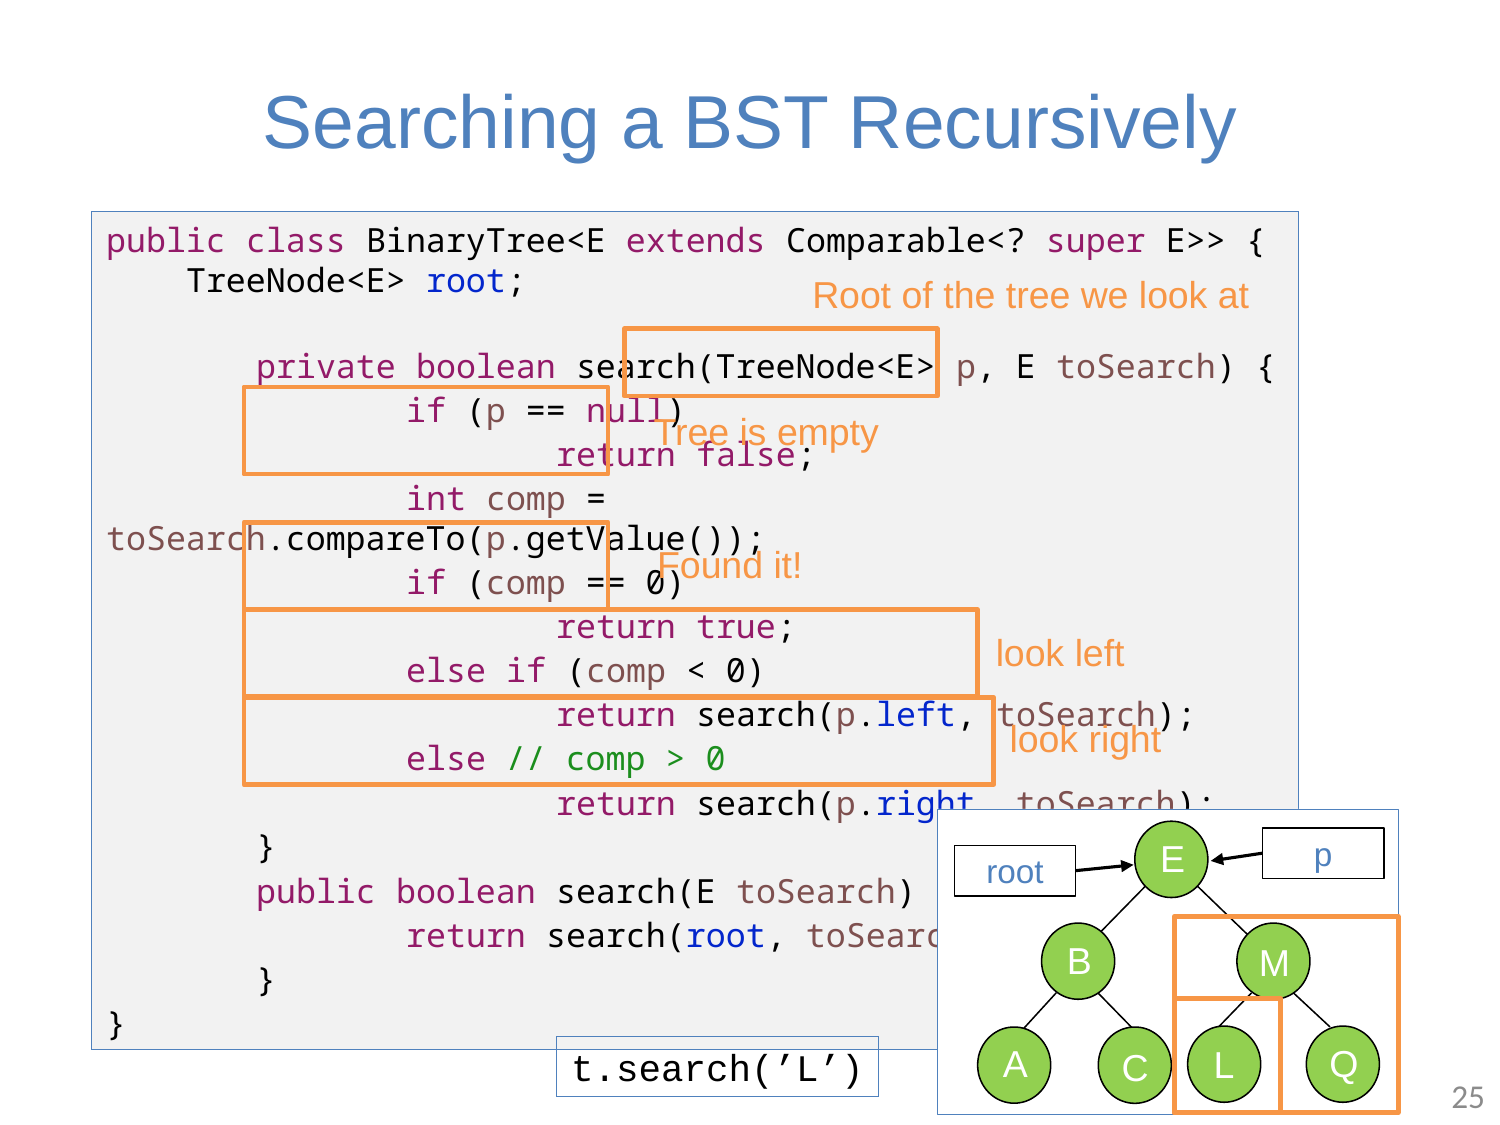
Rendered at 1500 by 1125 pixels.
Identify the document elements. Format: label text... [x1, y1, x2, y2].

text_box root [952, 843, 972, 898]
text_box Tree is empty [638, 400, 894, 461]
text_box t.search(’L’) [556, 1036, 879, 1097]
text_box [1075, 864, 1134, 871]
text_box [1210, 852, 1263, 862]
title Searching a BST Recursively [75, 24, 1425, 212]
text_box [1282, 914, 1400, 1115]
text_box [242, 607, 980, 695]
text_box look right [994, 707, 1177, 768]
text_box [242, 695, 996, 787]
text_box Found it! [642, 533, 818, 594]
text_box Root of the tree we look at [797, 263, 1265, 323]
text_box public class BinaryTree<E extends Comparable<? super E>> { TreeNode<E> root; private boolean search(TreeNode<E> p, E toSearch) { if (p == null) return false; int comp = toSearch.compareTo(p.getValue()); if (comp == 0) return true; else if (comp < 0) return search(p.left, toSearch); else // comp > 0 return search(p.right, toSearch); } public boolean search(E toSearch) { return search(root, toSearch); } } [91, 212, 1299, 1050]
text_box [977, 820, 1380, 1104]
text_box [242, 385, 610, 476]
text_box look left [981, 621, 1140, 682]
text_box [622, 327, 939, 398]
text_box 25 [1406, 1065, 1500, 1125]
text_box [242, 520, 610, 607]
text_box [935, 807, 1400, 1117]
